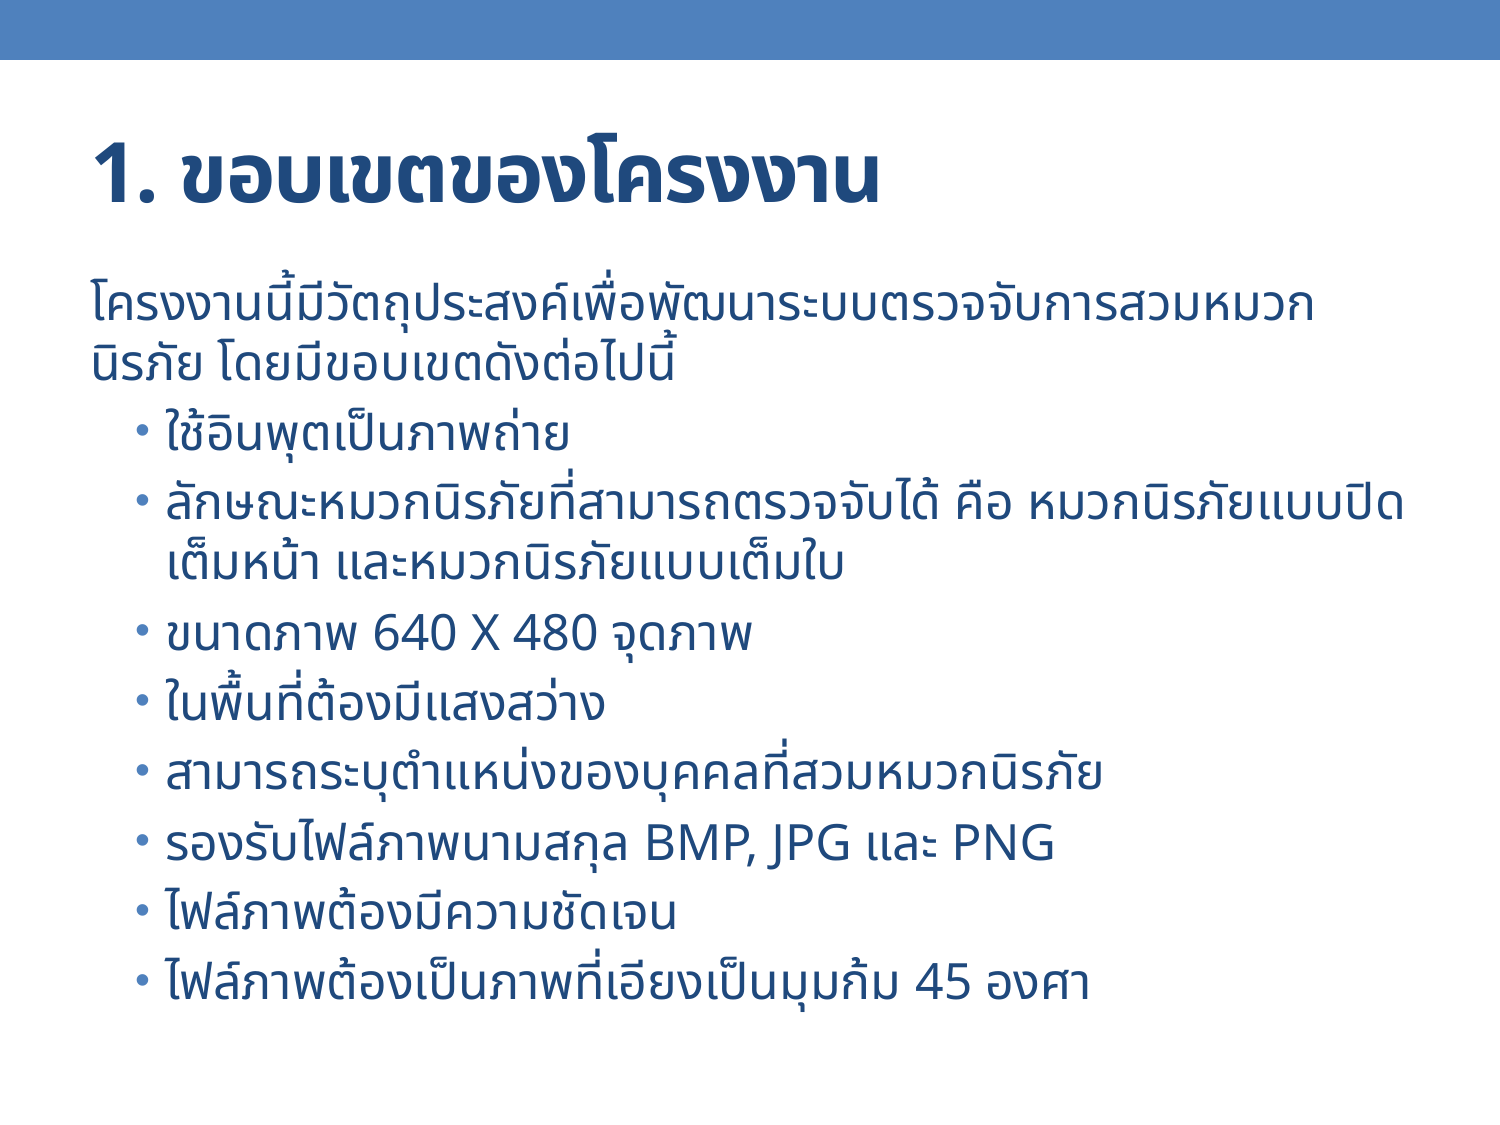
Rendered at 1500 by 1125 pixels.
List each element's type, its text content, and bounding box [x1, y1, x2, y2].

list โครงงานนี้มีวัตถุประสงค์เพื่อพัฒนาระบบตรวจจับการสวมหมวกนิรภัย โดยมีขอบเขตดังต่อไปนี้ ใช้อินพุตเป็นภาพถ่าย ลักษณะหมวกนิรภัยที่สามารถตรวจจับได้ คือ หมวกนิรภัยแบบปิดเต็มหน้า และหมวกนิรภัยแบบเต็มใบ ขนาดภาพ 640 x 480 จุดภาพ ในพื้นที่ต้องมีแสงสว่าง สามารถระบุตำแหน่งของบุคคลที่สวมหมวกนิรภัย รองรับไฟล์ภาพนามสกุล BMP, JPG และ PNG ไฟล์ภาพต้องมีความชัดเจน ไฟล์ภาพต้องเป็นภาพที่เอียงเป็นมุมก้ม 45 องศา [75, 262, 1425, 1063]
title 1. ขอบเขตของโครงงาน [75, 87, 1425, 250]
